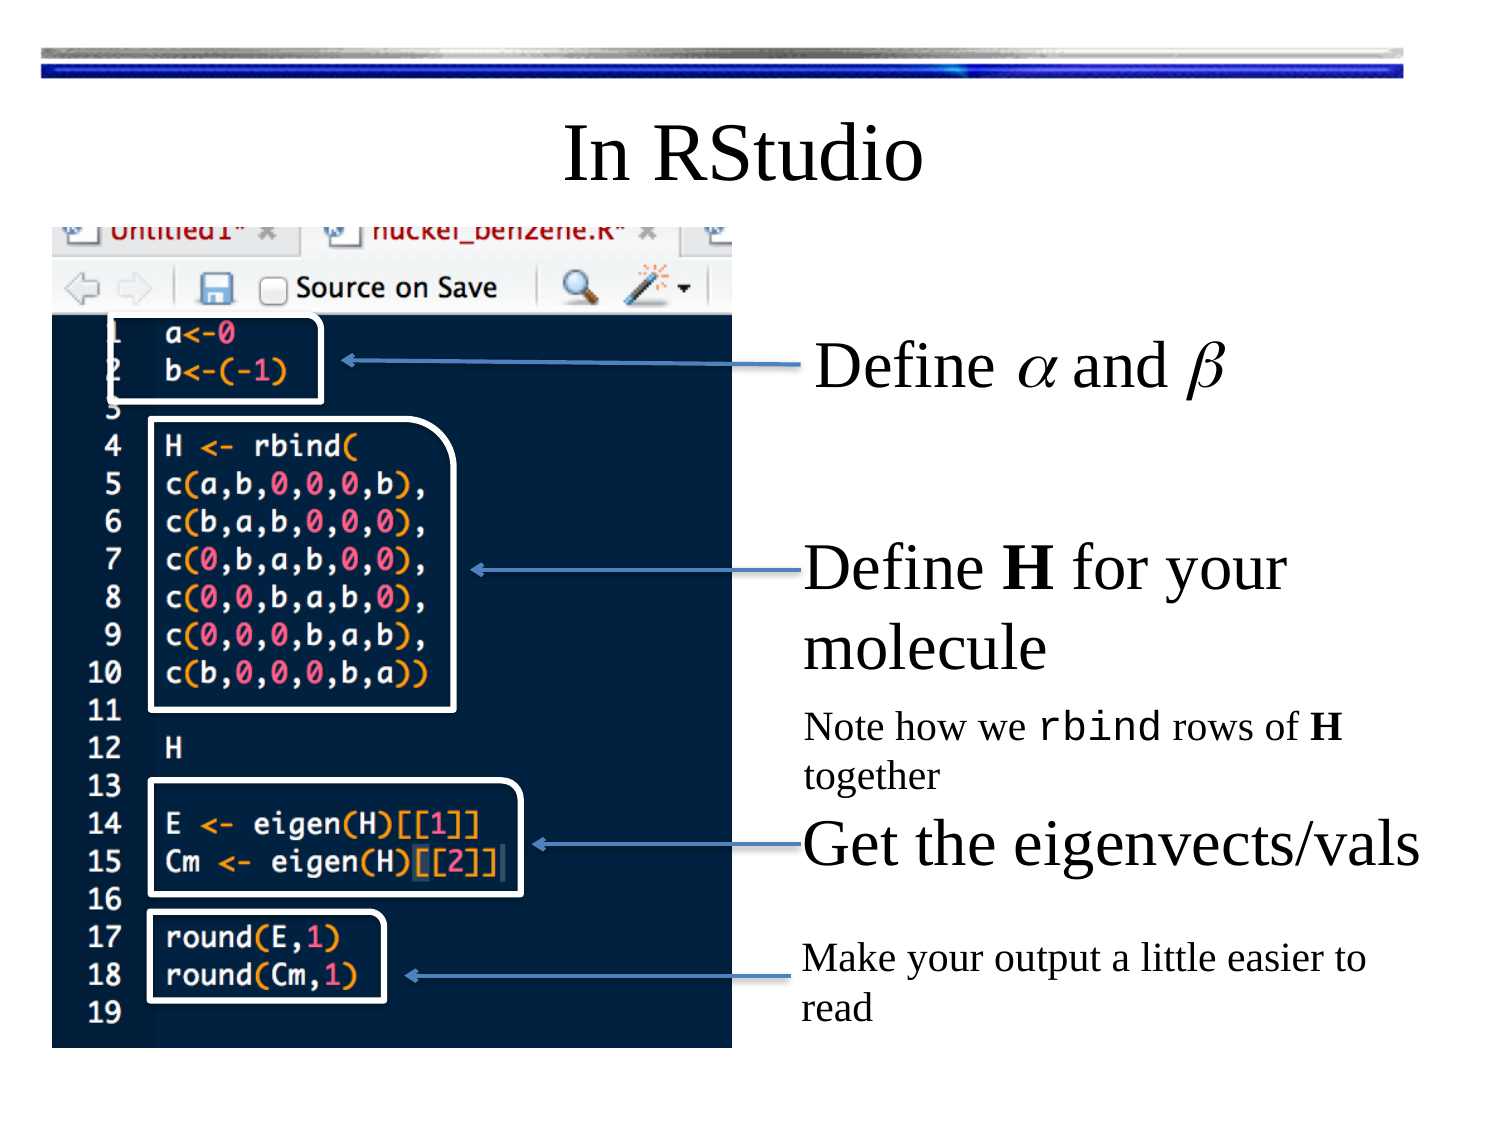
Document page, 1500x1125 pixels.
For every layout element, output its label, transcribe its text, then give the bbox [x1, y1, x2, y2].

text_box Define H for your molecule [788, 515, 1450, 690]
text_box Get the eigenvects/vals [787, 791, 1449, 886]
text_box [340, 359, 801, 365]
picture [51, 226, 732, 1048]
picture [37, 42, 1409, 84]
text_box Note how we rbind rows of H together [788, 690, 1450, 806]
text_box In RStudio [37, 54, 1450, 240]
text_box Define a and b [800, 312, 1238, 408]
text_box Make your output a little easier to read [786, 922, 1409, 1038]
